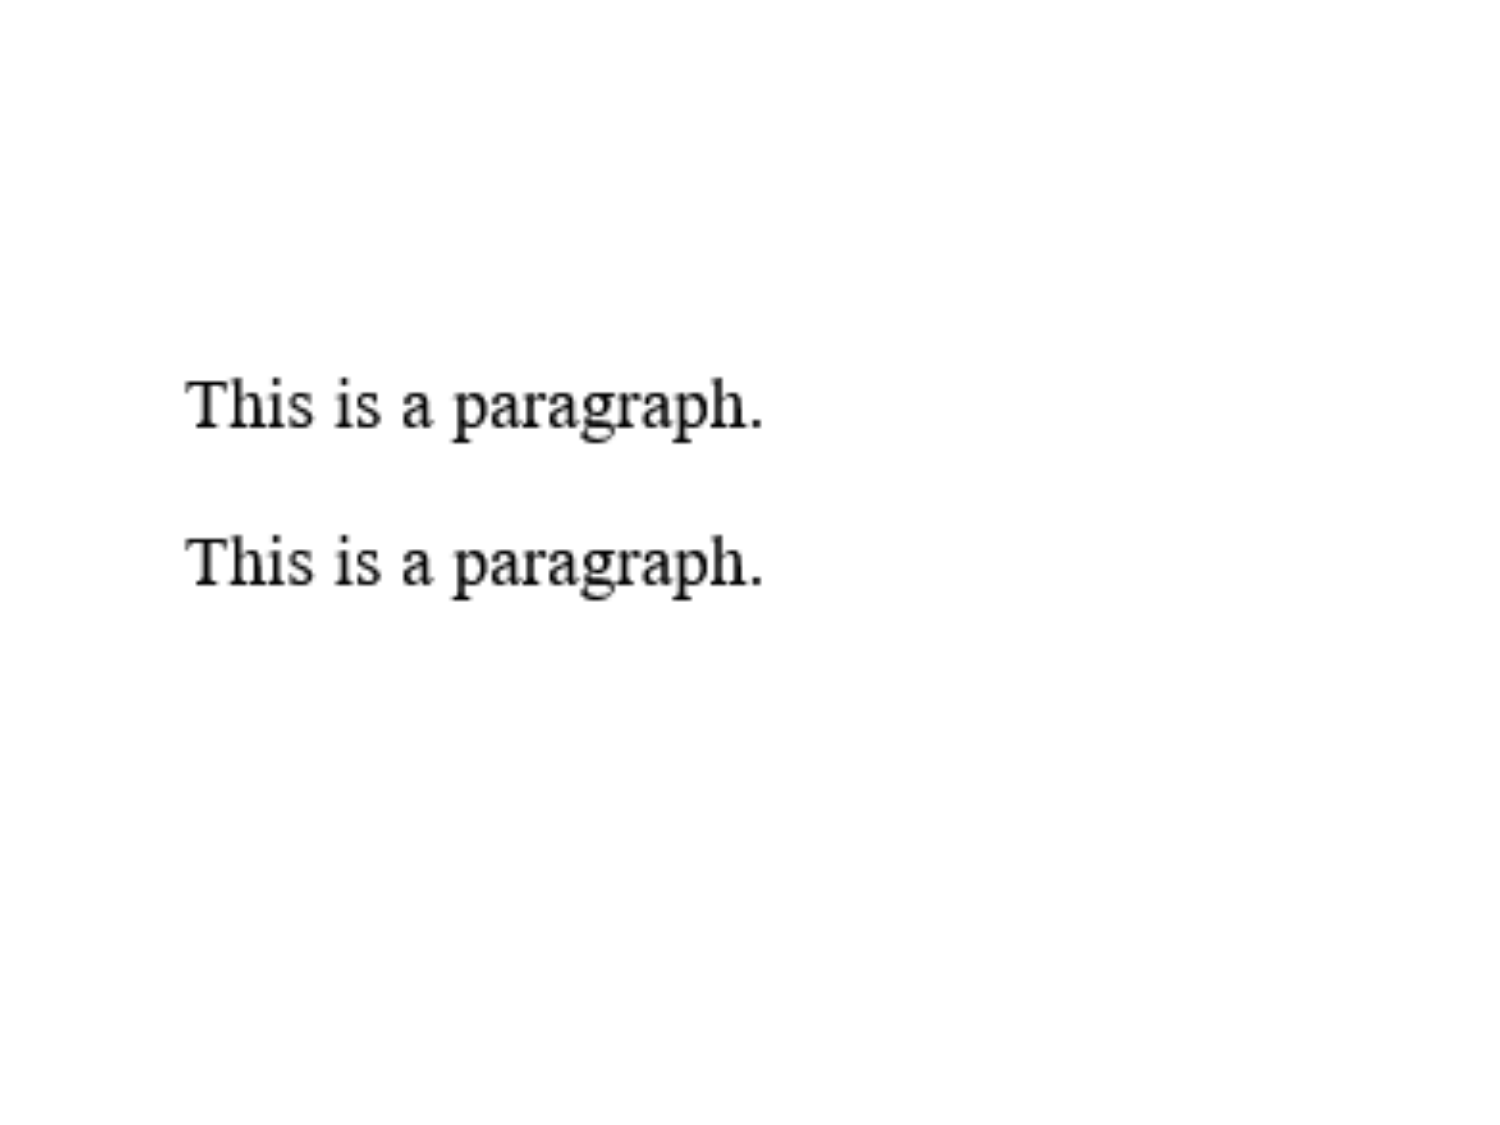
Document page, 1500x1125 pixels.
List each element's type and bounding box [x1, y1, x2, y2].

picture [148, 287, 1188, 763]
